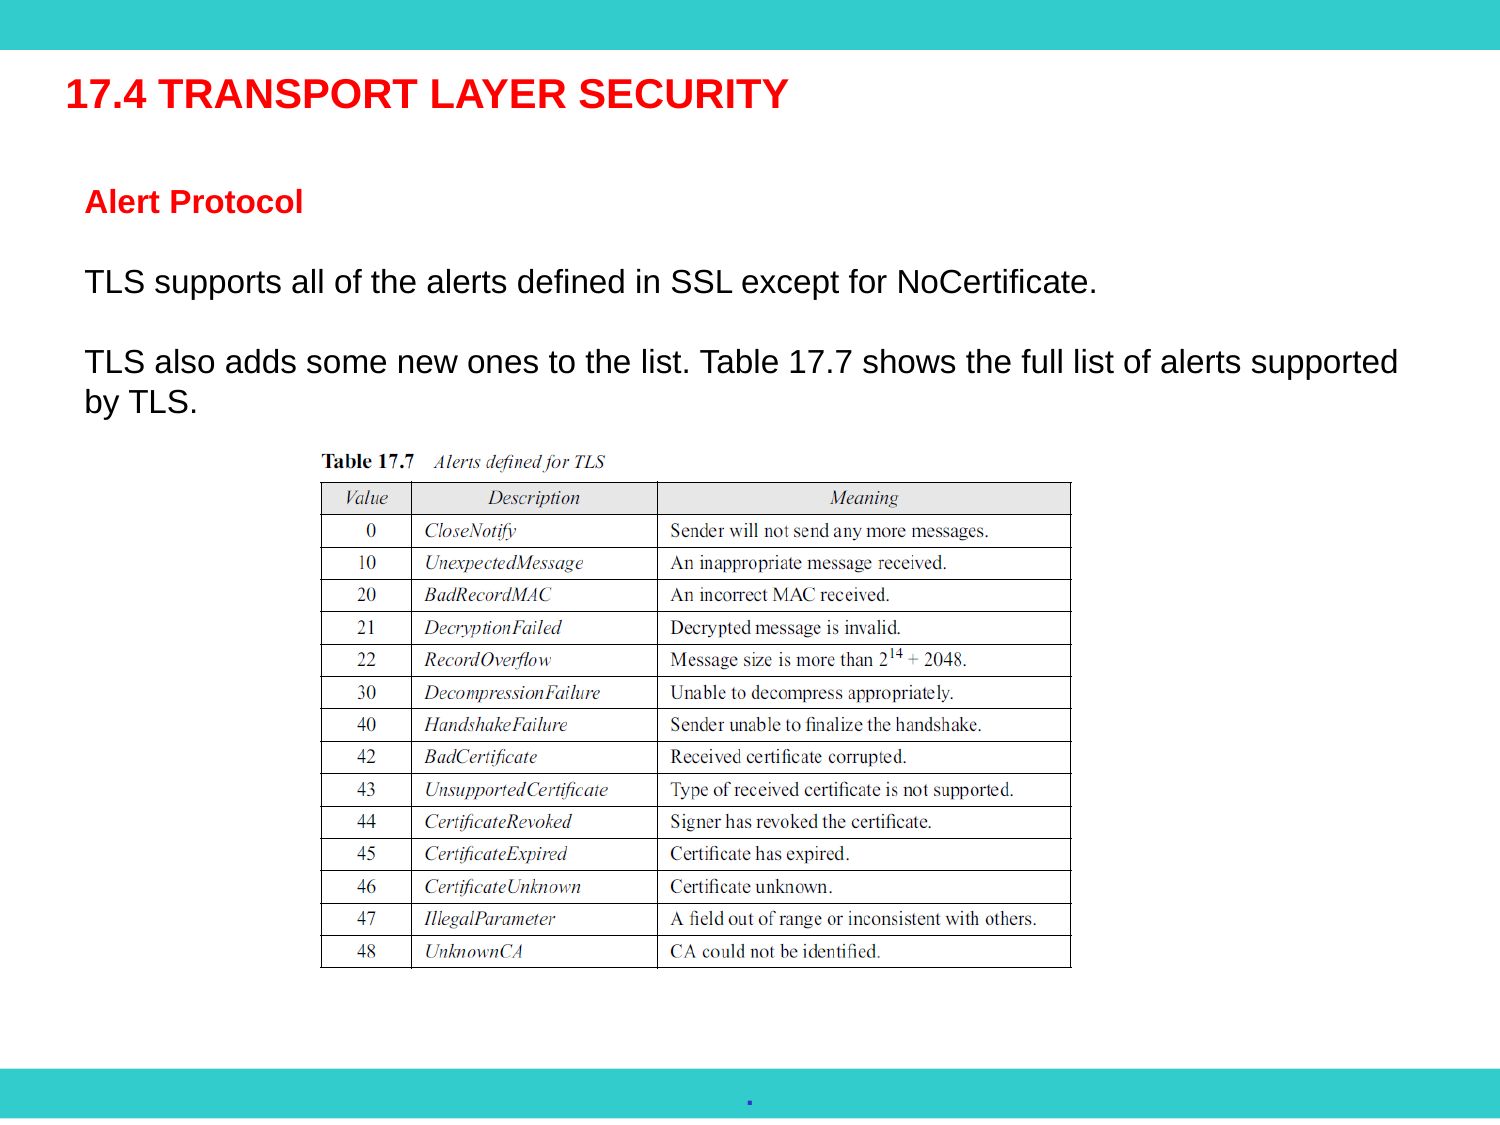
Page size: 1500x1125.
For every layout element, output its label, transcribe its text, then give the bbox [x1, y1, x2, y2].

picture [314, 442, 1086, 974]
text_box . [0, 1068, 1500, 1119]
text_box Alert Protocol TLS supports all of the alerts defined in SSL except for NoCertificate. TLS also adds some new ones to the list. Table 17.7 shows the full list of alerts supported by TLS. [69, 172, 1431, 427]
text_box [371, 56, 983, 161]
text_box [0, 0, 1500, 50]
text_box 17.4 TRANSPORT LAYER SECURITY [50, 59, 959, 125]
